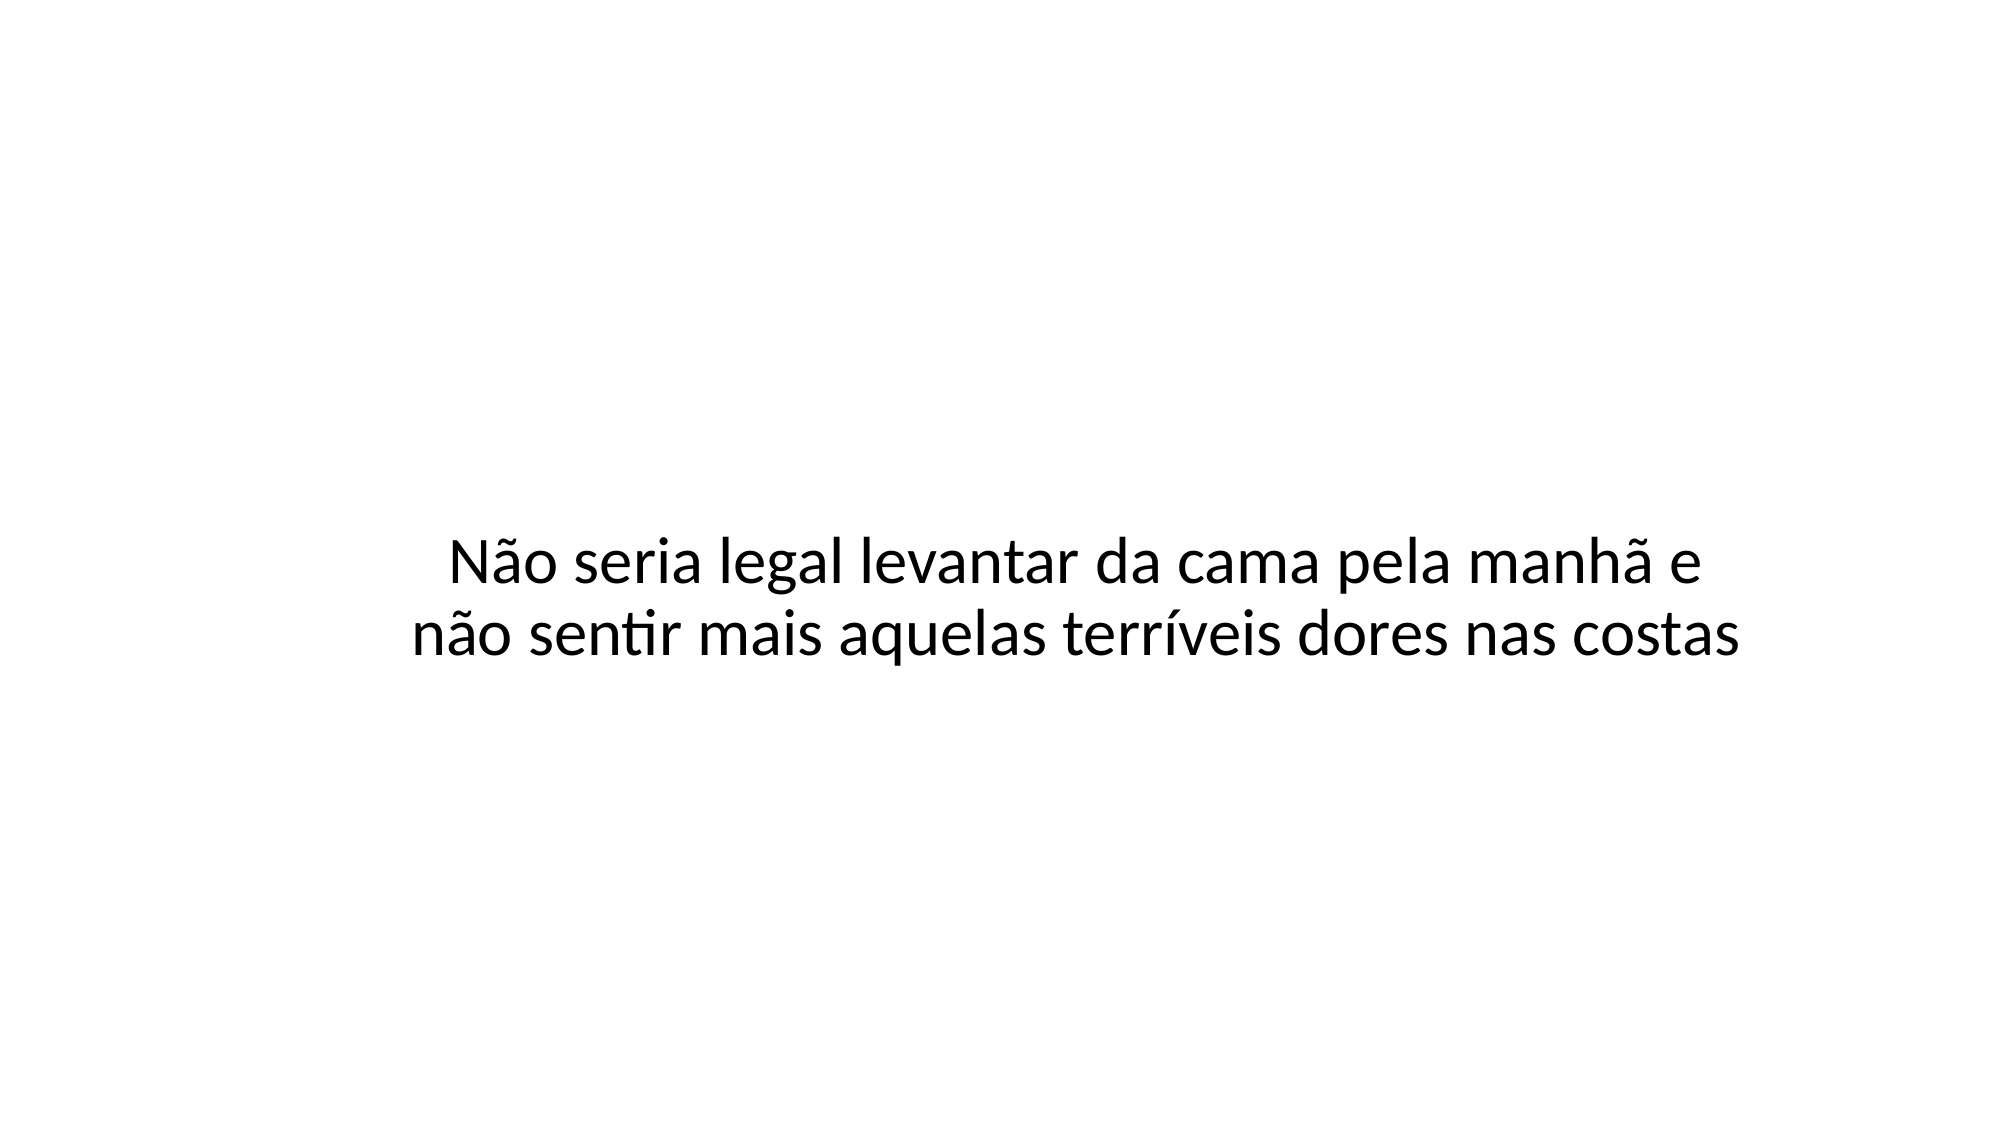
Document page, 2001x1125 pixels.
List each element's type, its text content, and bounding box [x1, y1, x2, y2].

list Não seria legal levantar da cama pela manhã e não sentir mais aquelas terríveis dores nas costas [392, 518, 1761, 849]
